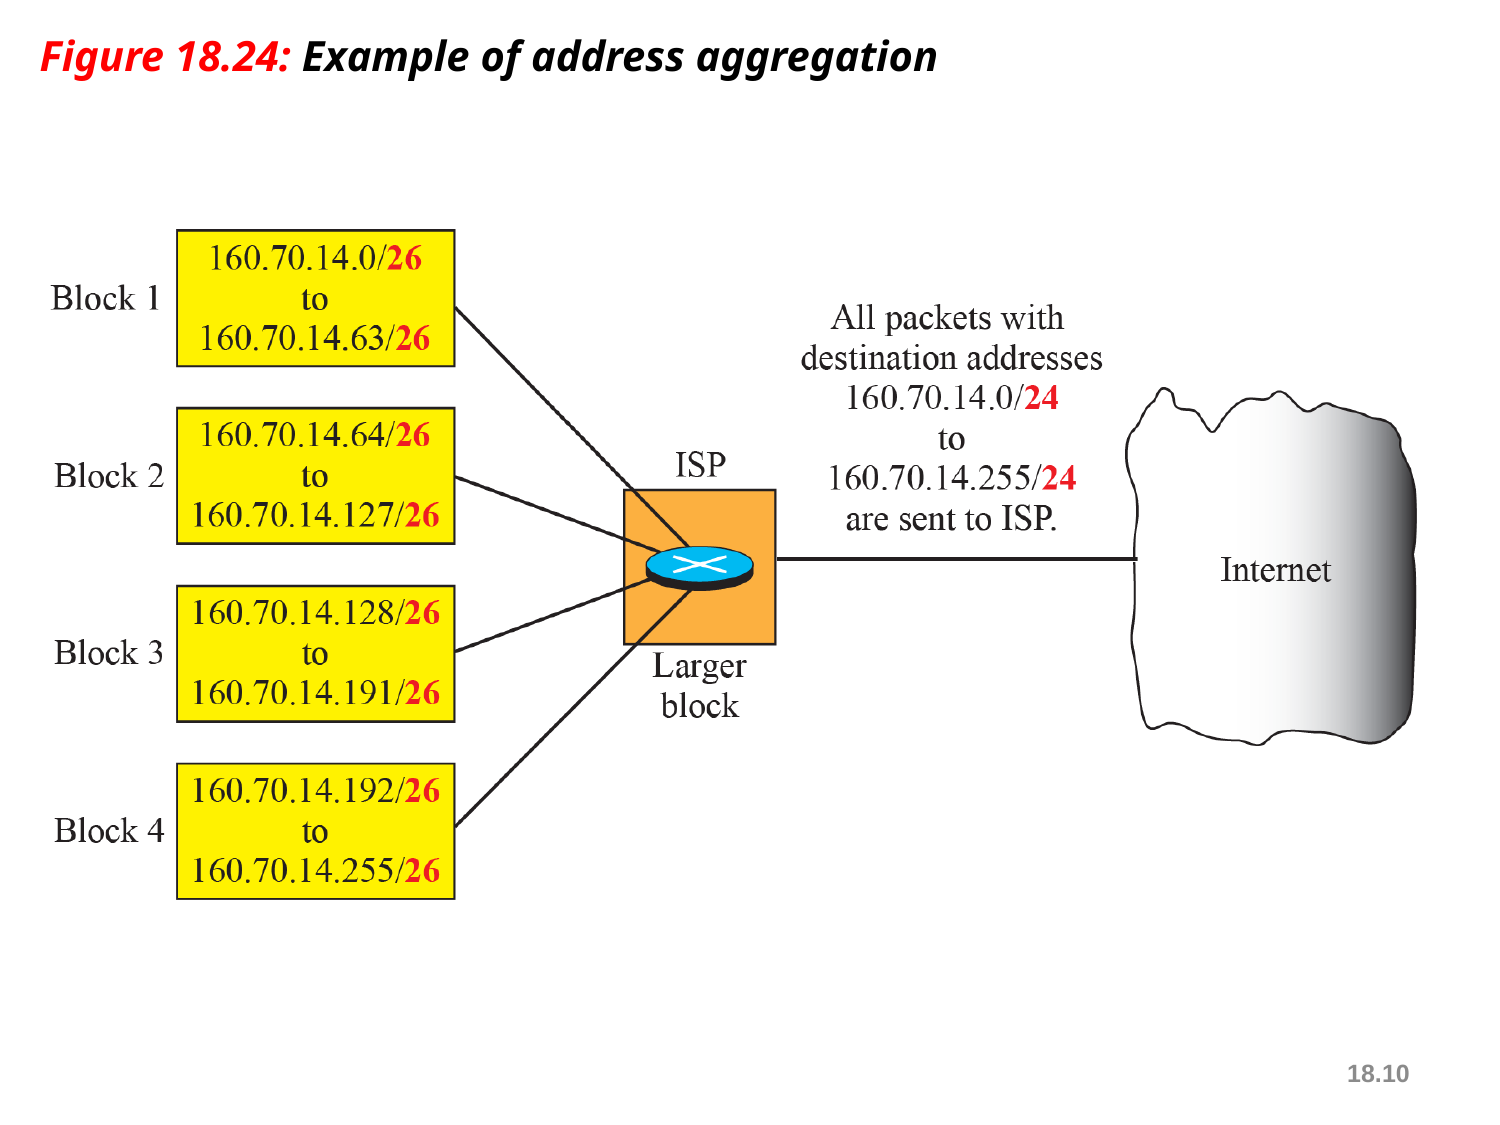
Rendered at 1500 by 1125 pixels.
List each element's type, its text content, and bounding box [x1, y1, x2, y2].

picture [799, 299, 1103, 542]
text_box Figure 18.24: Example of address aggregation [24, 22, 1363, 87]
picture [49, 229, 1417, 901]
slide_number 18.10 [1074, 1042, 1425, 1103]
